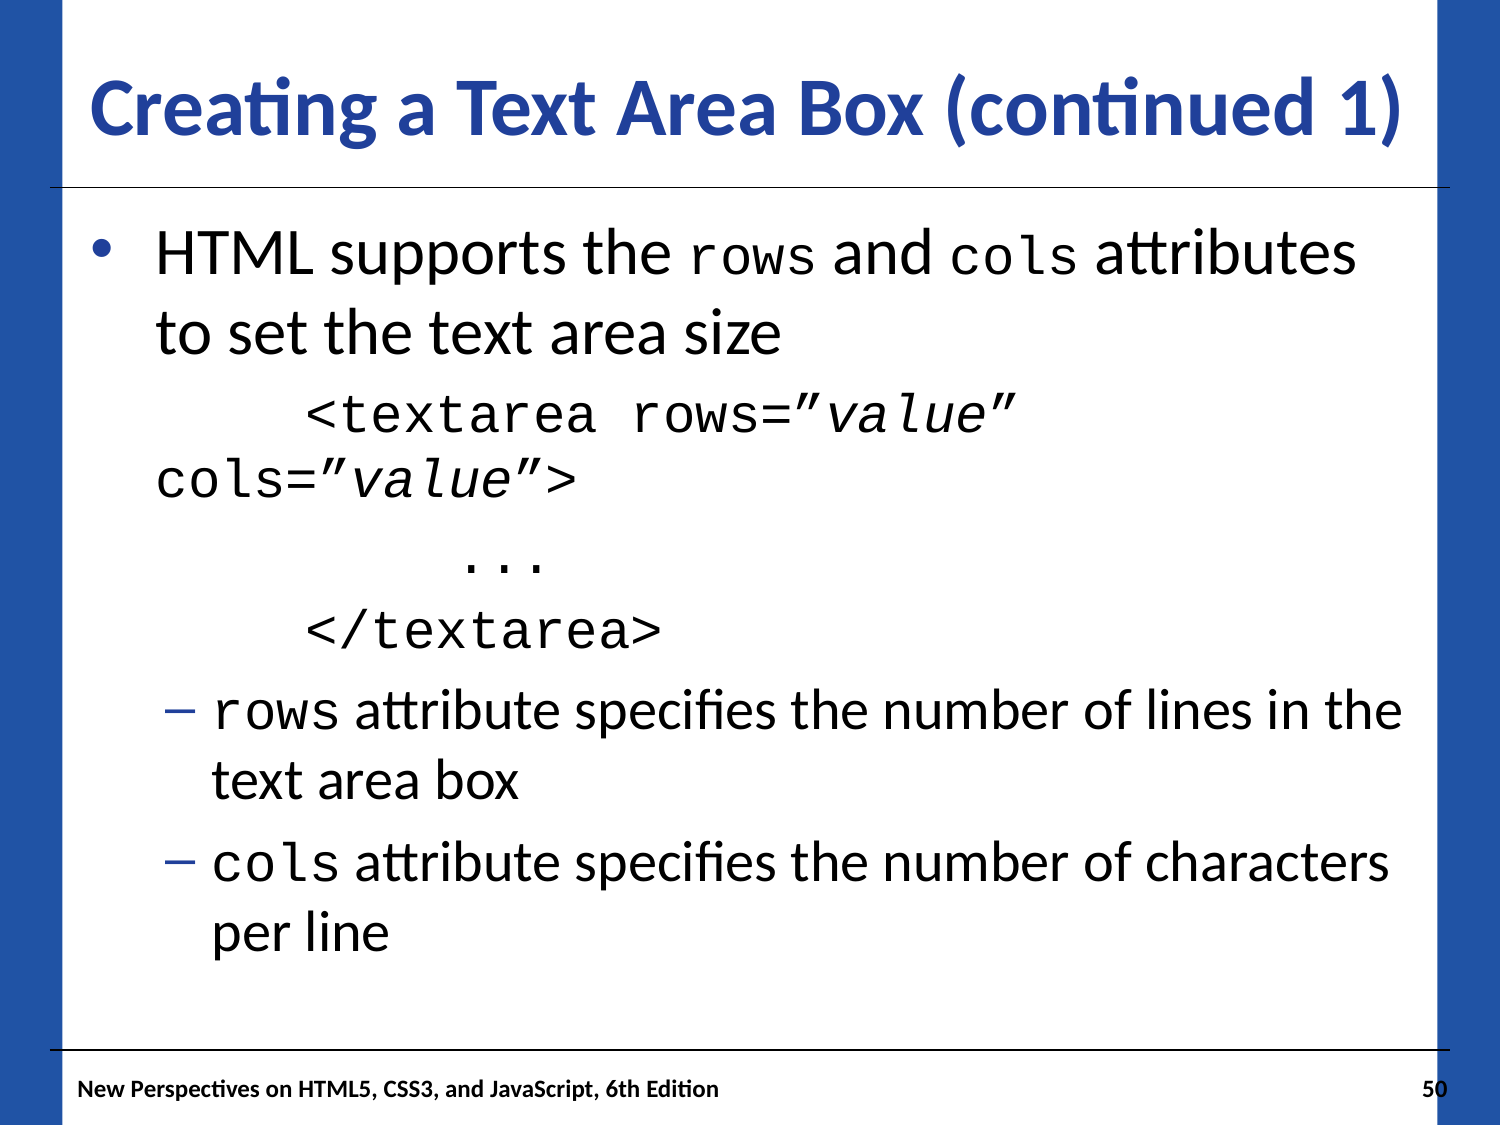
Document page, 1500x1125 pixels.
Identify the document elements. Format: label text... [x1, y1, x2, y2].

footer New Perspectives on HTML5, CSS3, and JavaScript, 6th Edition [62, 1050, 1413, 1125]
slide_number 50 [1413, 1050, 1463, 1125]
list HTML supports the rows and cols attributes to set the text area size <textarea rows=”value” cols=”value”> ... </textarea> rows attribute specifies the number of lines in the text area box cols attribute specifies the number of characters per line [74, 199, 1438, 1006]
title Creating a Text Area Box (continued 1) [74, 24, 1438, 181]
